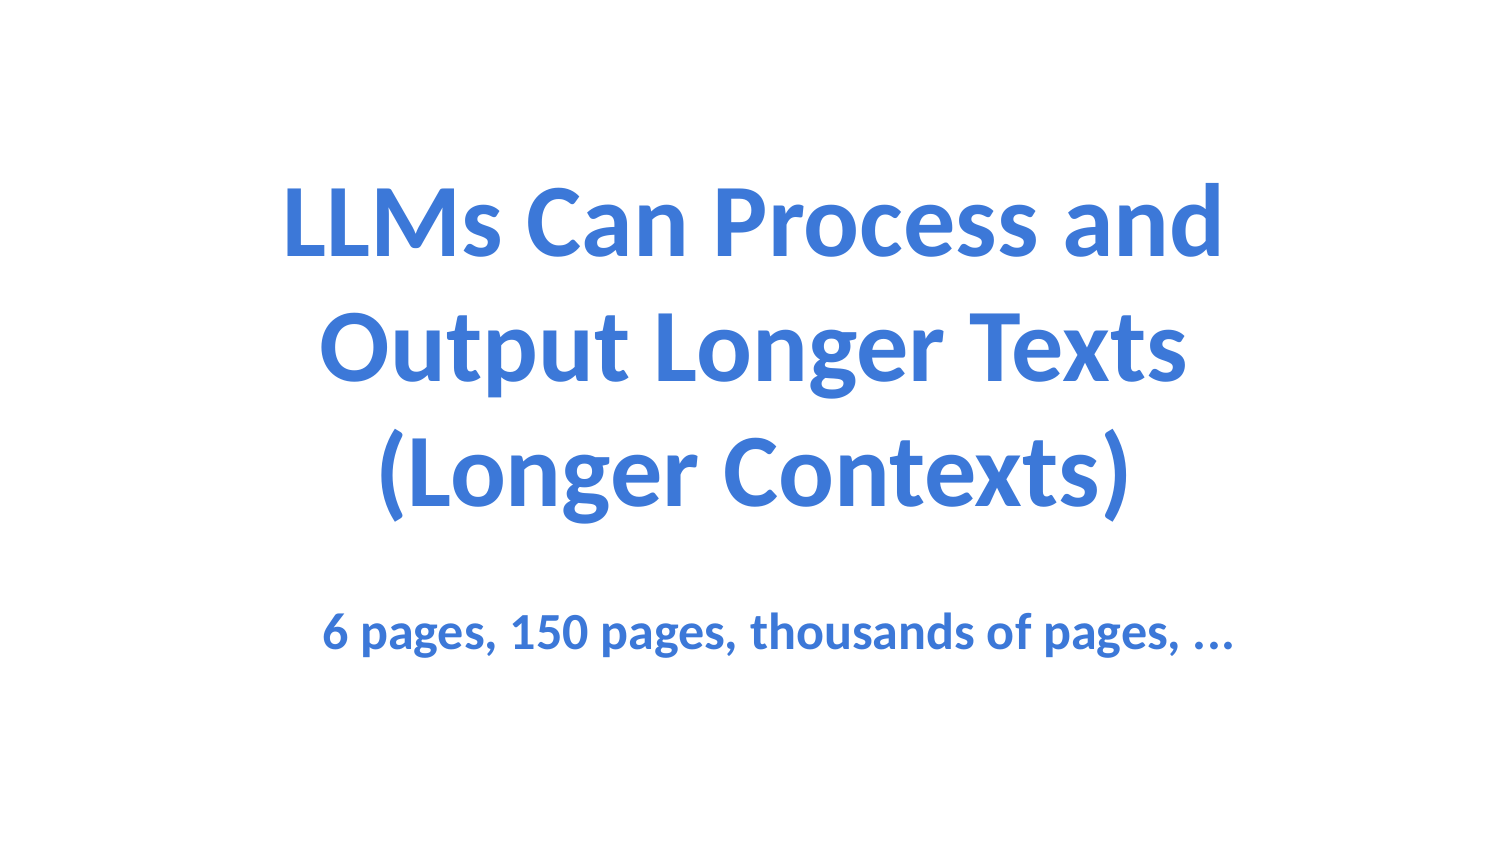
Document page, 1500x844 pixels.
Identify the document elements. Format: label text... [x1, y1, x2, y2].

text_box LLMs Can Process and Output Longer Texts (Longer Contexts) [207, 137, 1302, 543]
text_box 6 pages, 150 pages, thousands of pages, ... [276, 582, 1282, 675]
